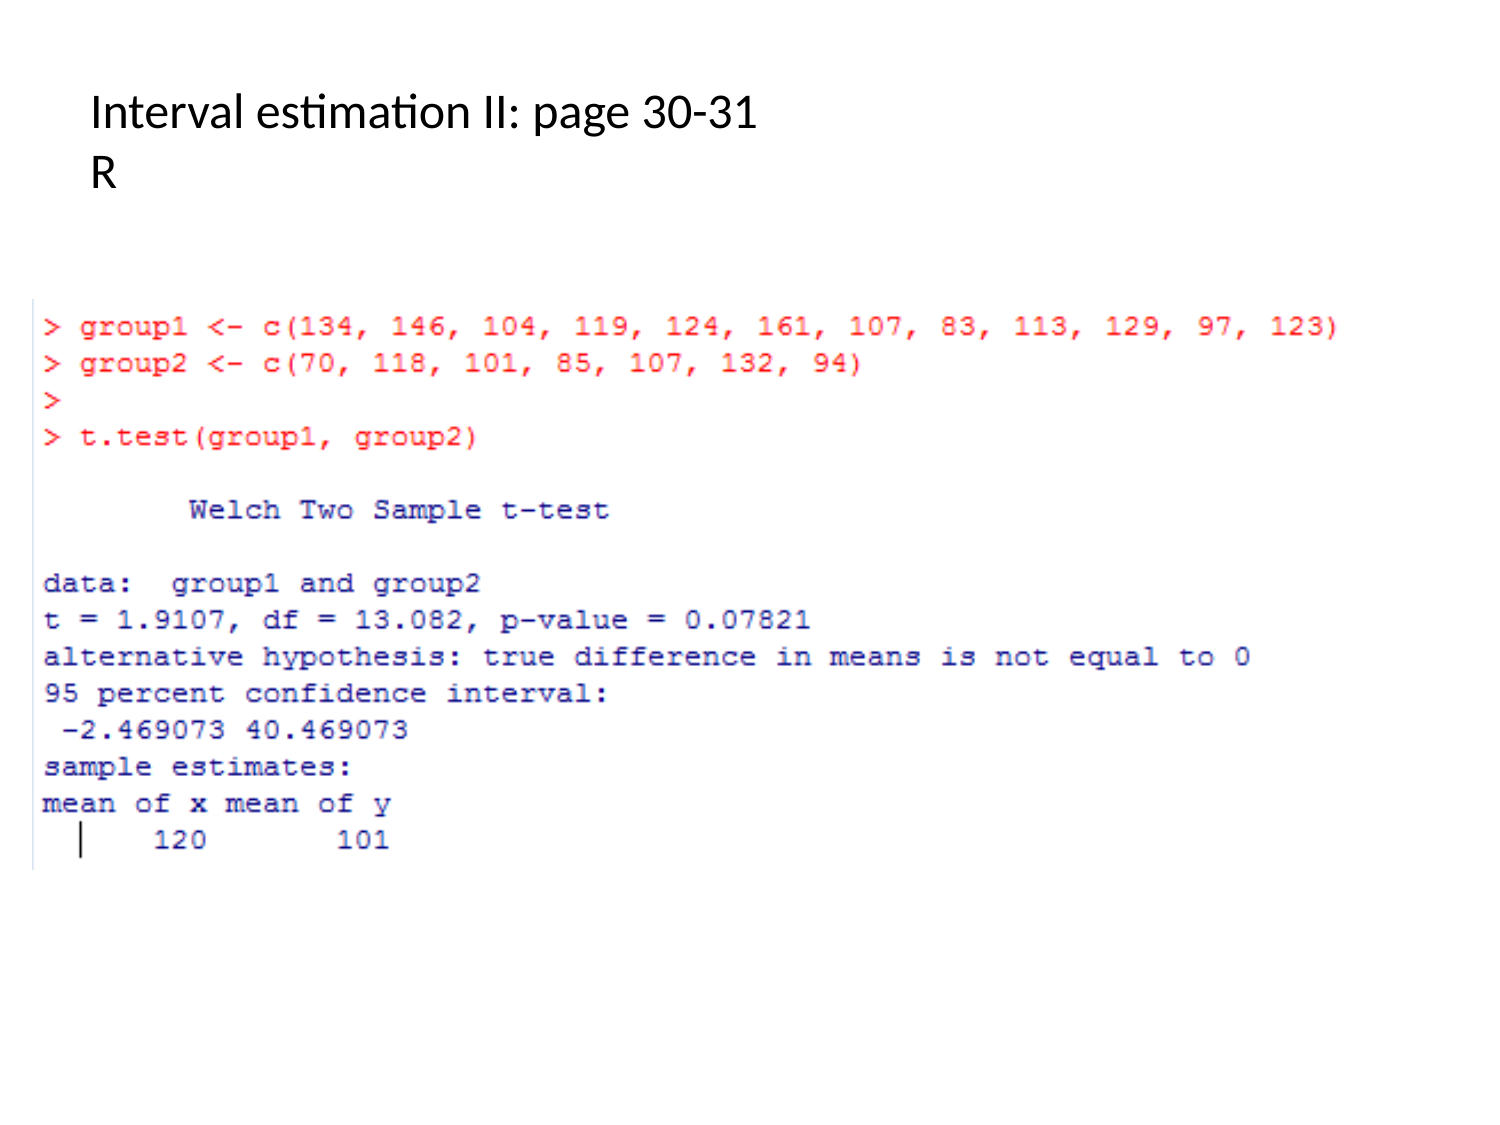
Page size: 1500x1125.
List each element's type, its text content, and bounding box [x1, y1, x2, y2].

title Interval estimation II: page 30-31 R [75, 45, 1425, 233]
picture [32, 299, 1497, 870]
